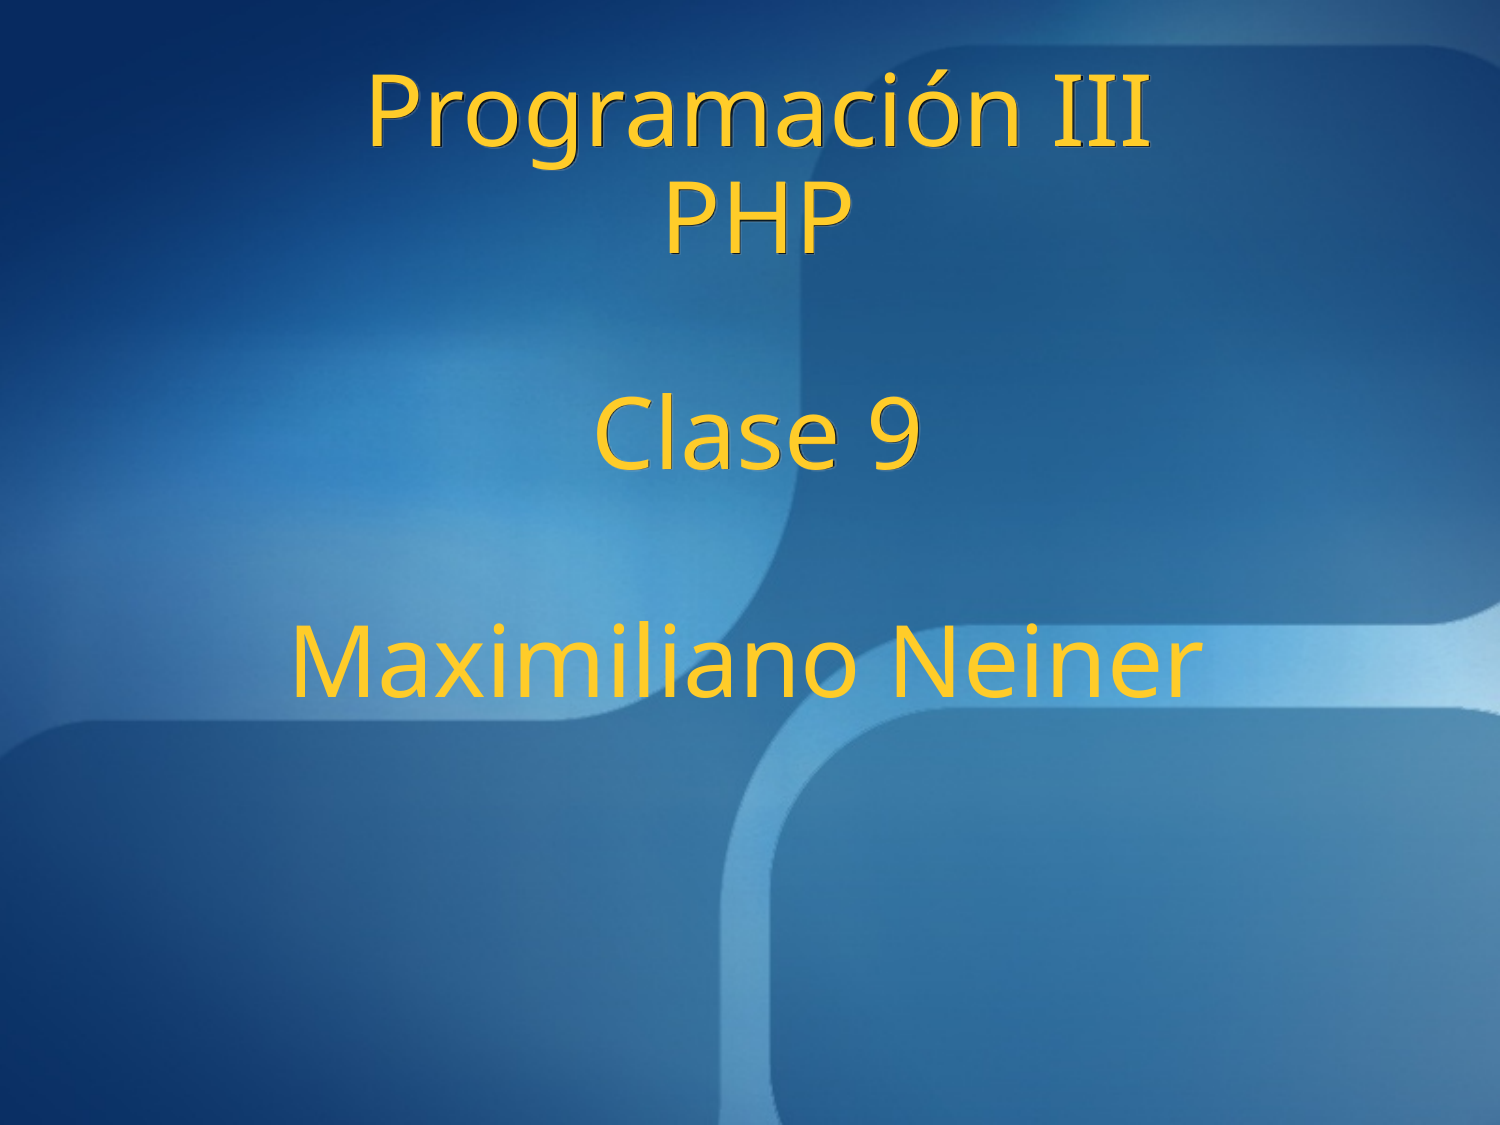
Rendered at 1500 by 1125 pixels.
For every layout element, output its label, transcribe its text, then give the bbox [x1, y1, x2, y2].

picture [0, 0, 1500, 1125]
text_box Programación III PHP Clase 9 [53, 52, 1463, 499]
title Maximiliano Neiner [32, 603, 1461, 728]
